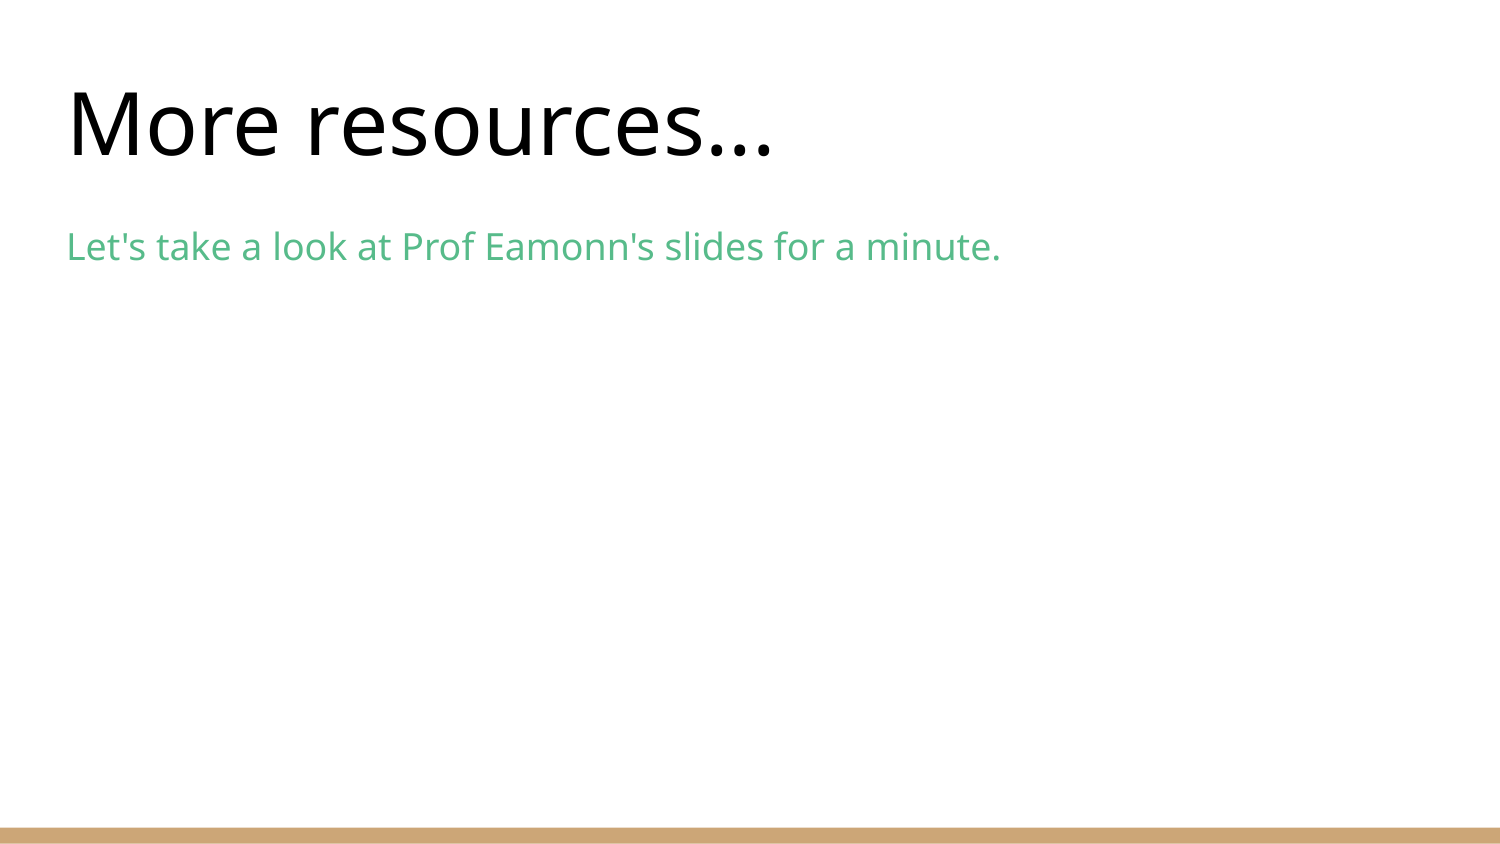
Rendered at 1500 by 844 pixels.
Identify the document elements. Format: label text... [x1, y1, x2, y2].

list Let's take a look at Prof Eamonn's slides for a minute. [51, 200, 1449, 752]
title More resources... [51, 51, 1449, 189]
